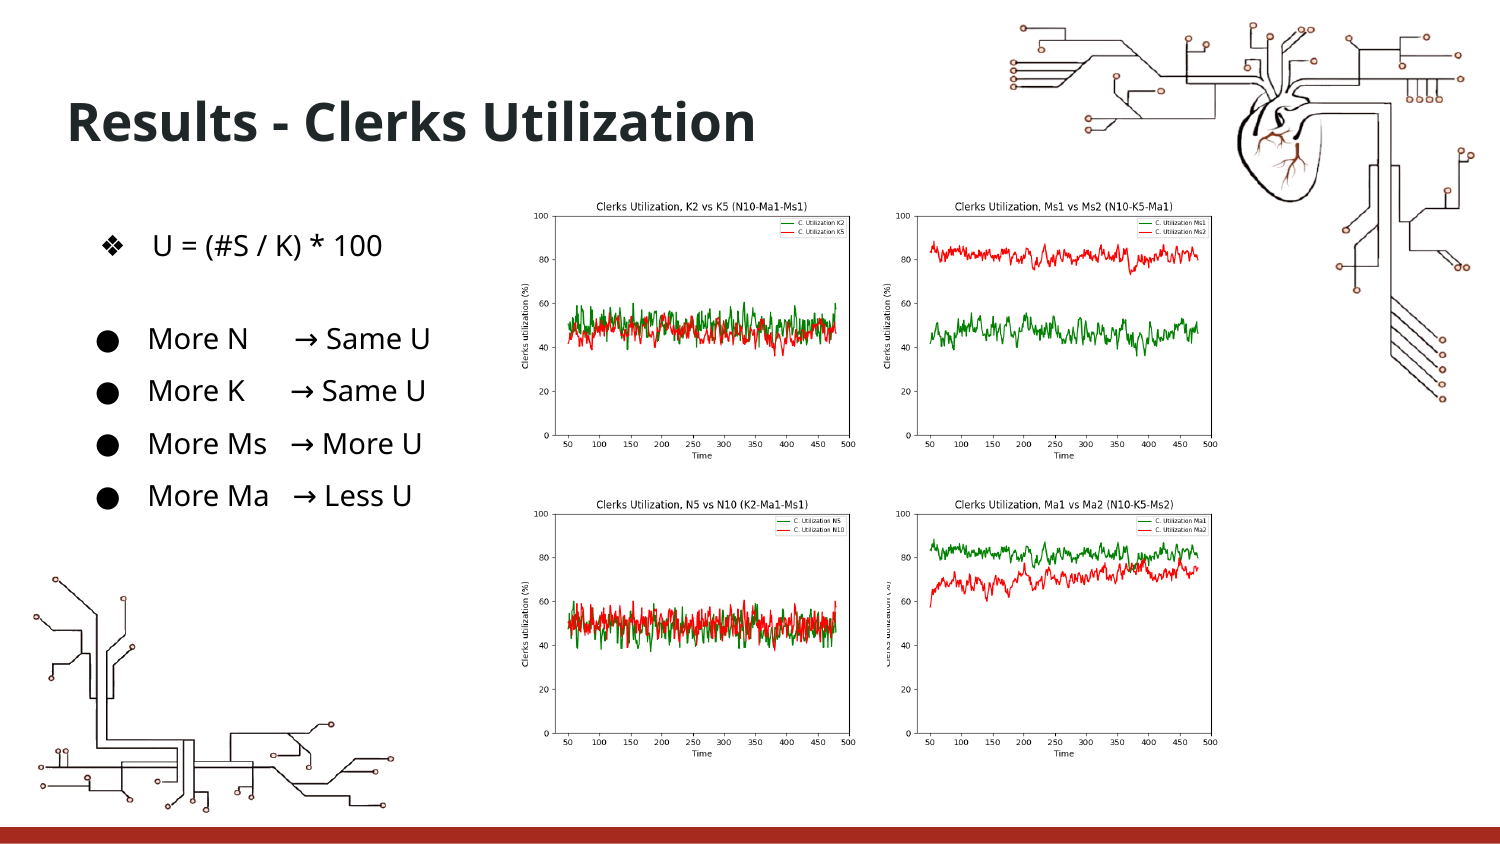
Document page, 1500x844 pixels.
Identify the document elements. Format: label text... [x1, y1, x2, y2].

picture [0, 0, 1500, 827]
text_box [0, 827, 1500, 844]
text_box U = (#S / K) * 100 More N → Same U More K → Same U More Ms → More U More Ma → Less U [57, 207, 600, 528]
title Results - Clerks Utilization [51, 72, 1449, 167]
